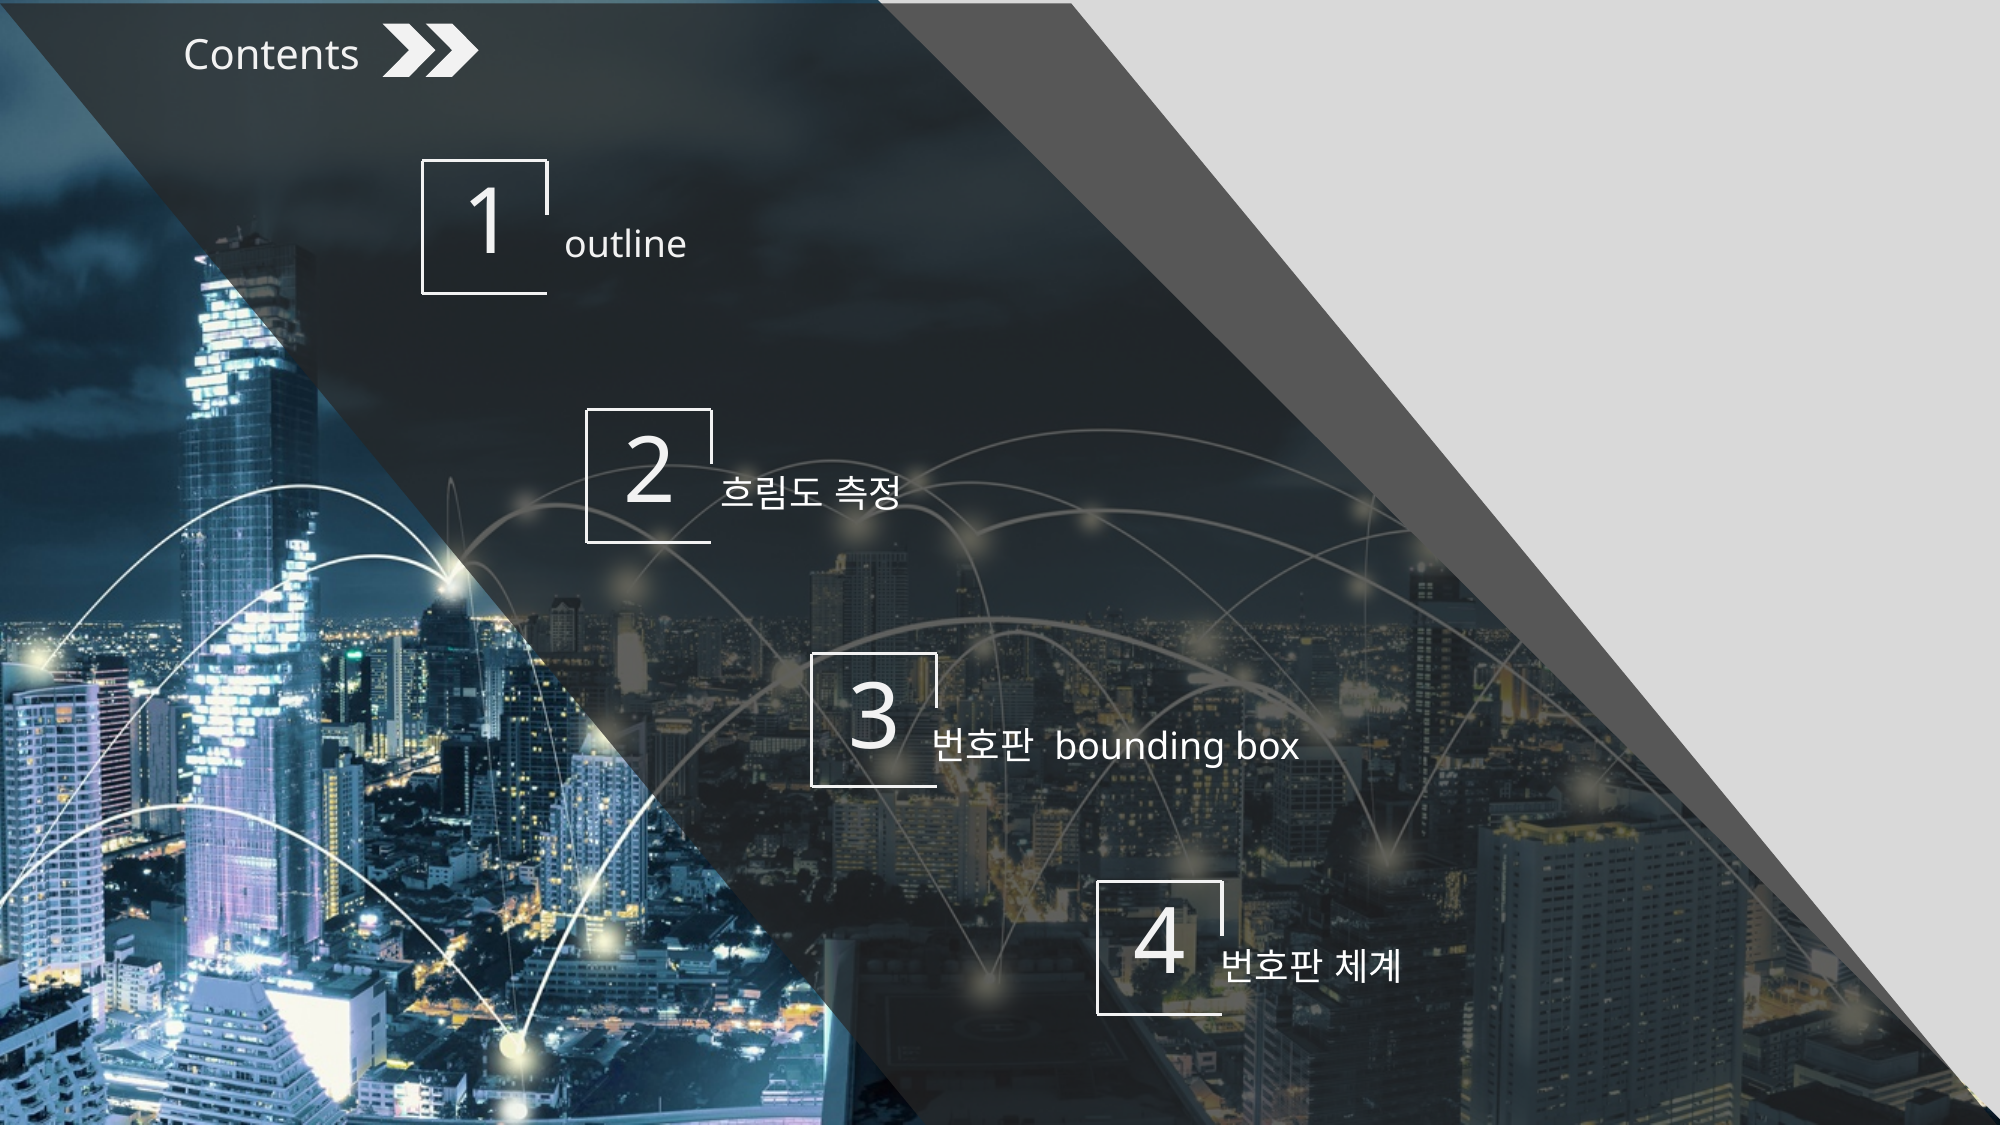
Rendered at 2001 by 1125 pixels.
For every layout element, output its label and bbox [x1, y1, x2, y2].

text_box [168, 20, 686, 86]
picture [0, 0, 2000, 1125]
text_box [586, 403, 719, 543]
text_box [811, 649, 944, 787]
text_box [422, 154, 558, 294]
text_box [1097, 874, 1229, 1015]
